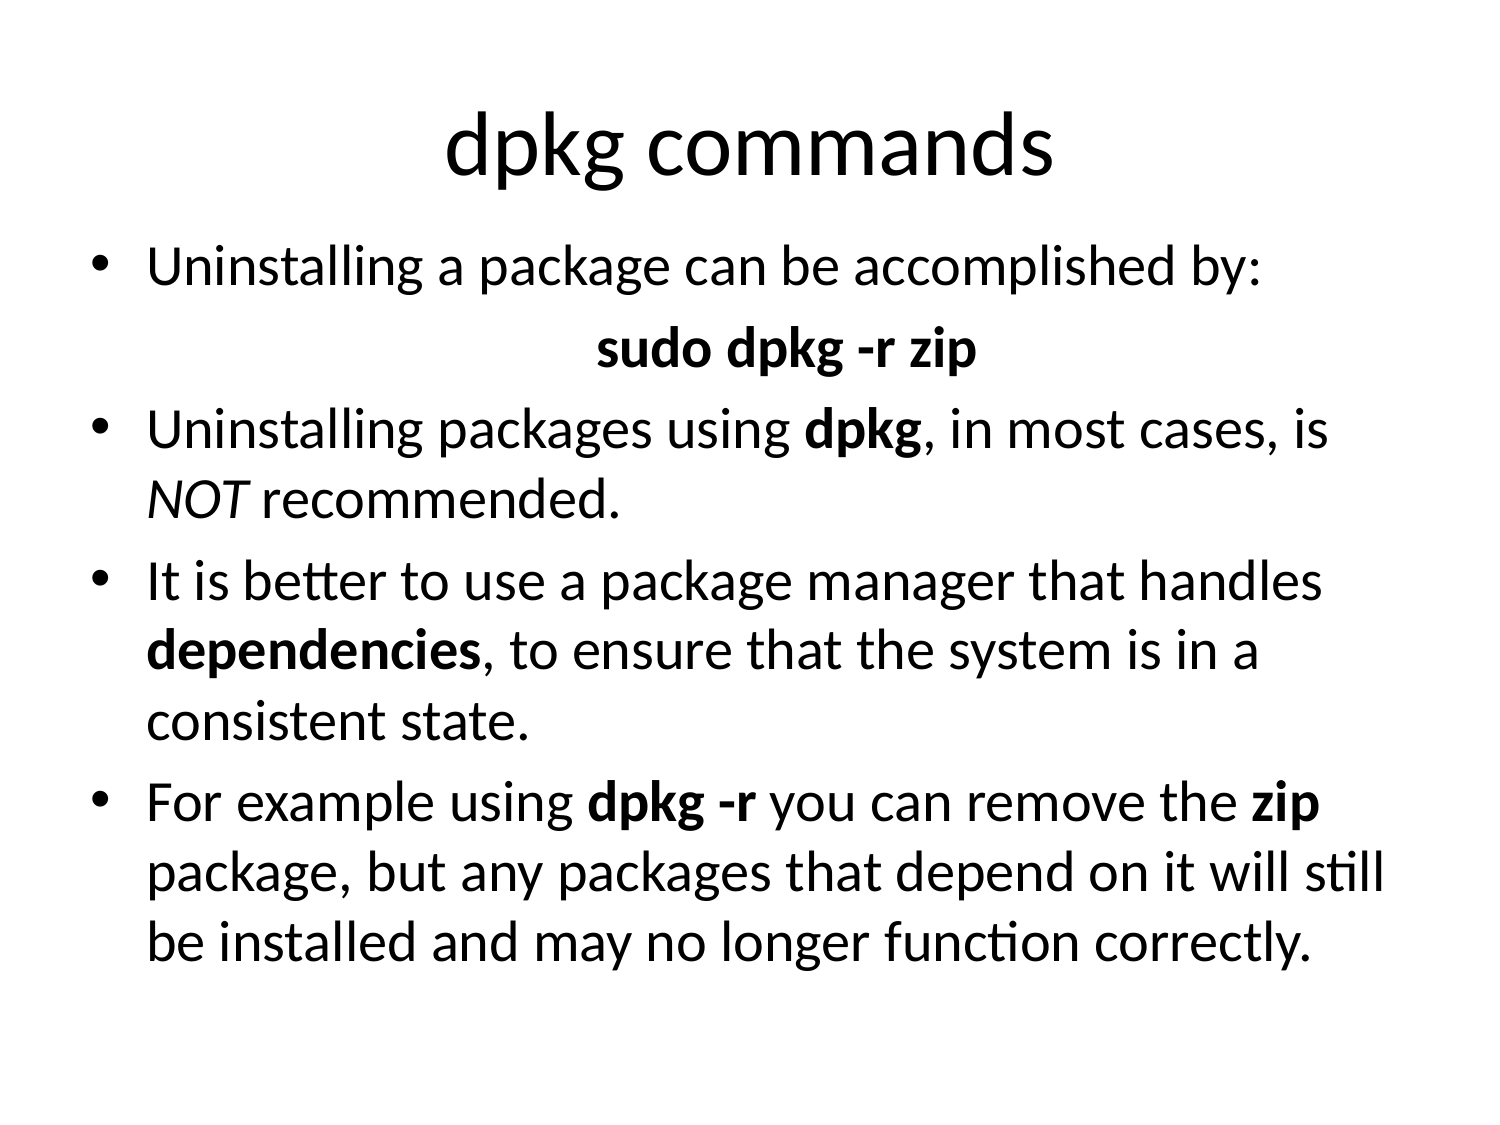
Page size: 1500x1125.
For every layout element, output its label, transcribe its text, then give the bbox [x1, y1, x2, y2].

title dpkg commands [75, 45, 1425, 219]
list Uninstalling a package can be accomplished by: sudo dpkg -r zip Uninstalling packages using dpkg, in most cases, is NOT recommended. It is better to use a package manager that handles dependencies, to ensure that the system is in a consistent state. For example using dpkg -r you can remove the zip package, but any packages that depend on it will still be installed and may no longer function correctly. [75, 219, 1425, 1071]
